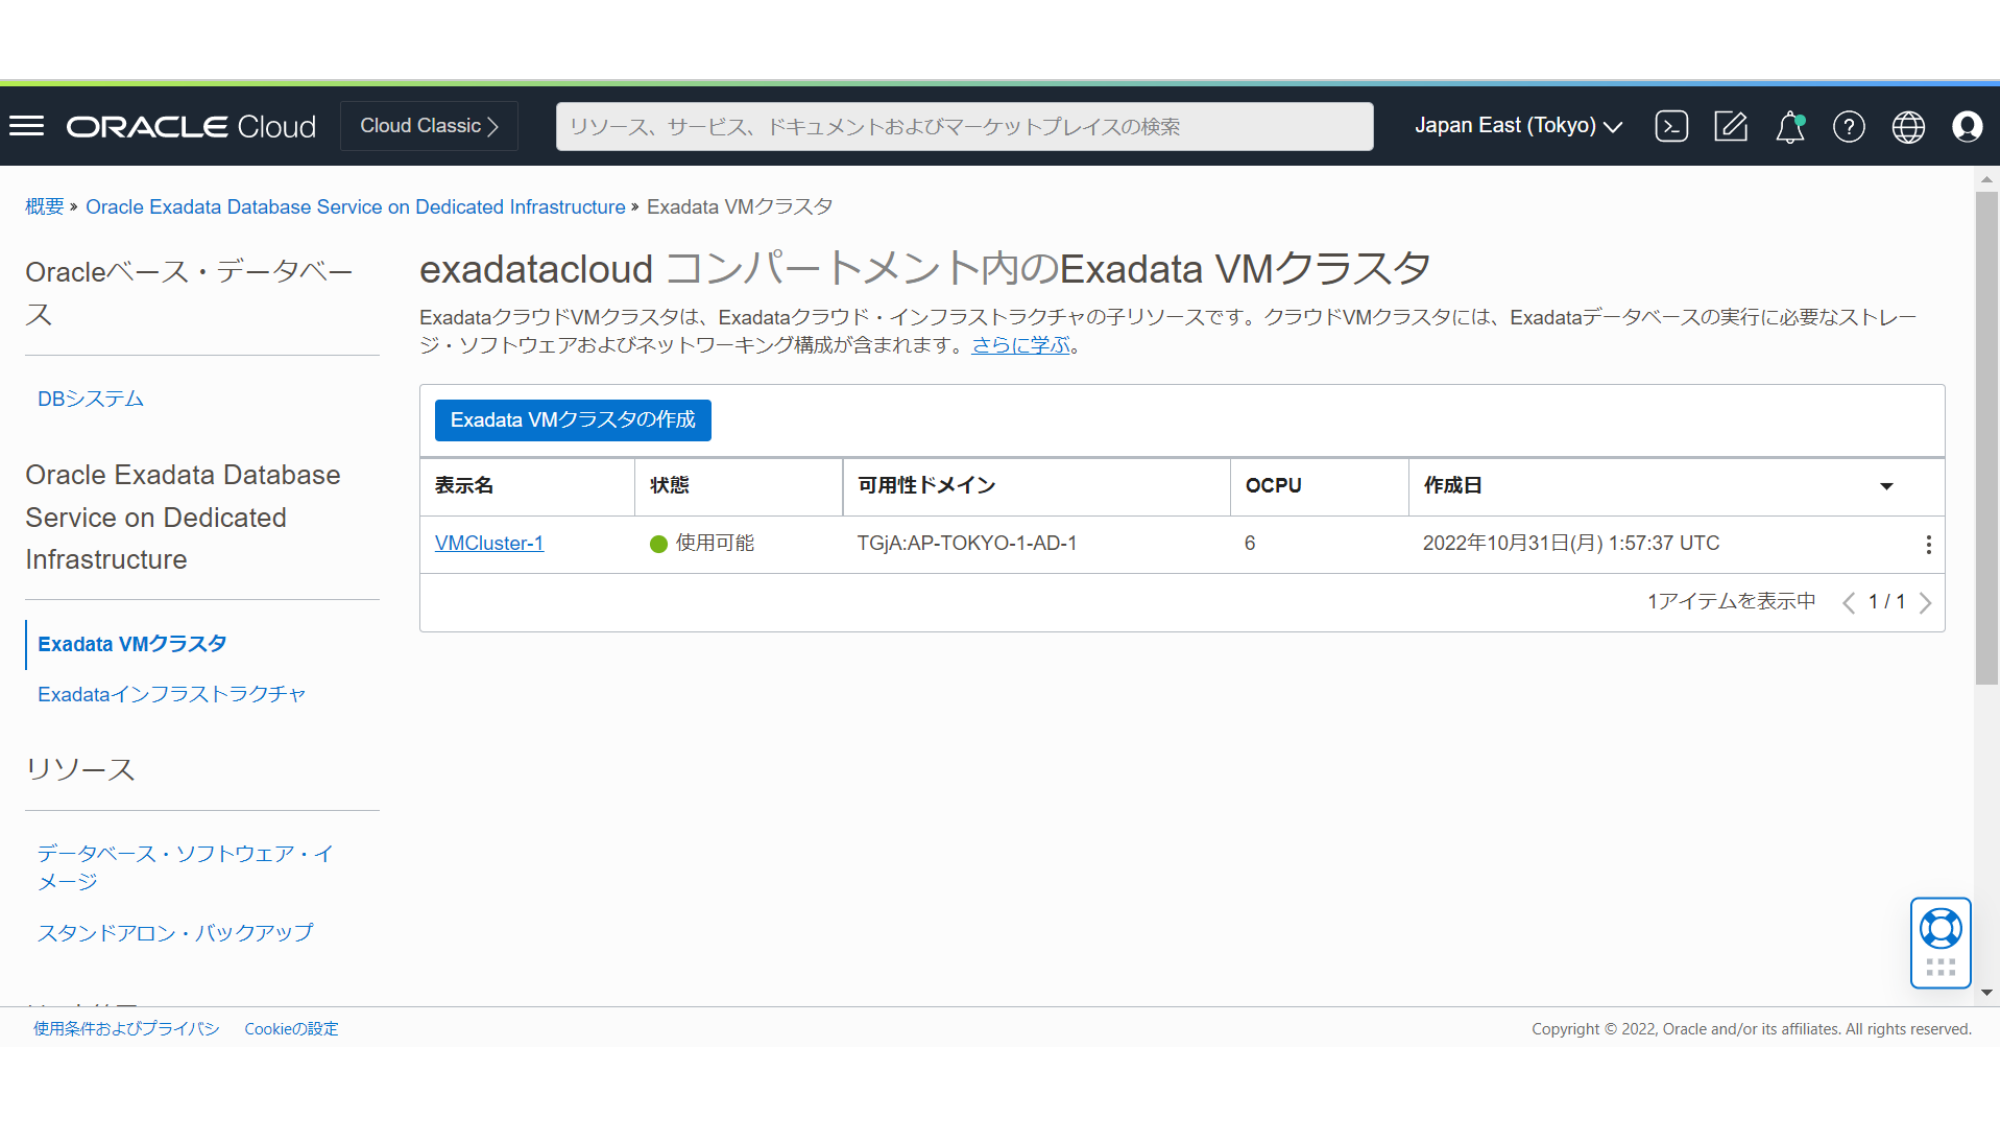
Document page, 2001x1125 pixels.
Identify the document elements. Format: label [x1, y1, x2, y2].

picture [0, 78, 2000, 1047]
